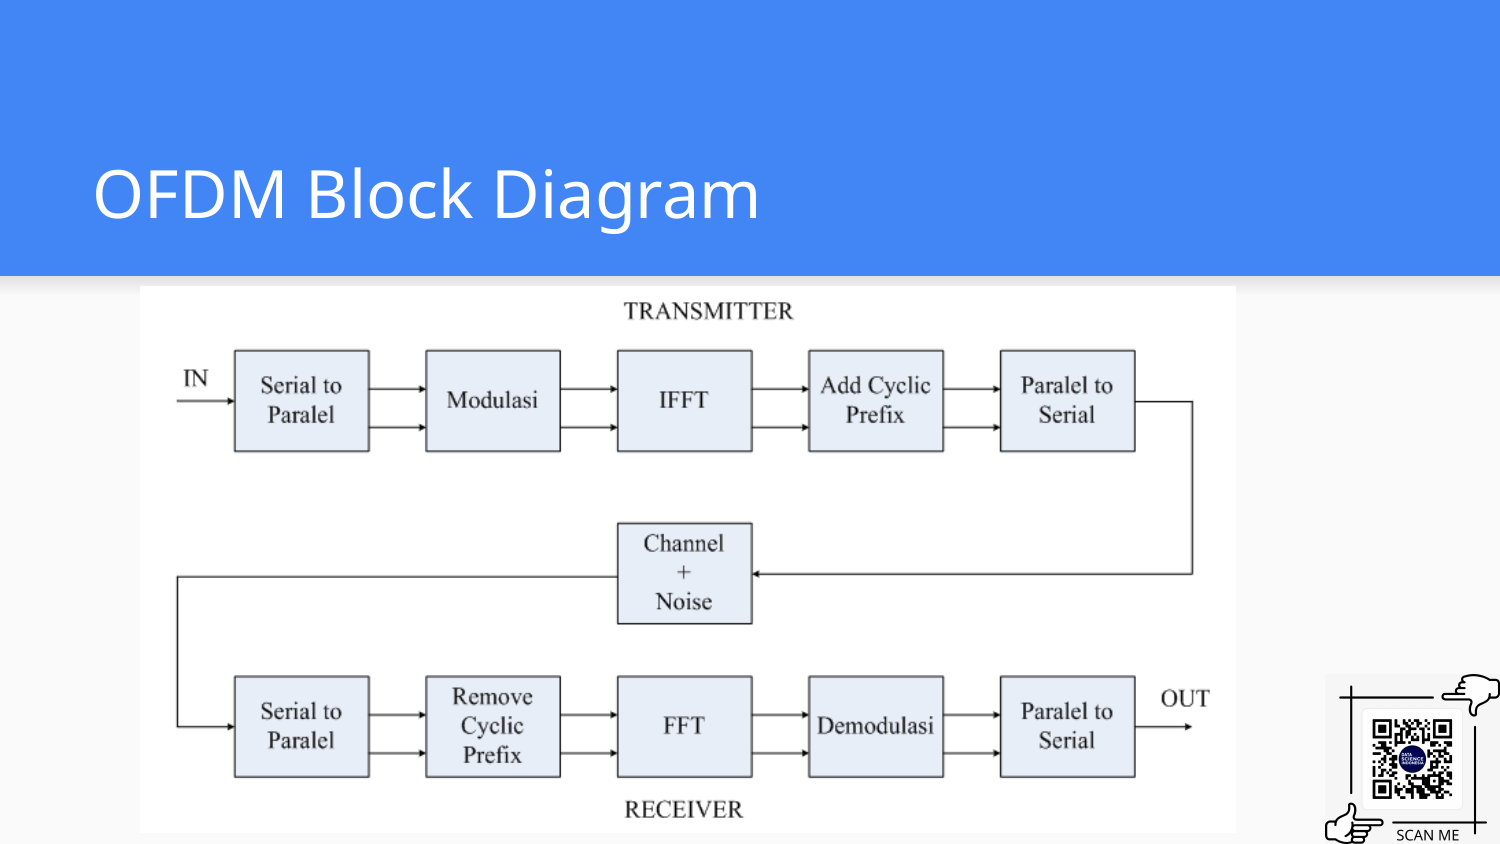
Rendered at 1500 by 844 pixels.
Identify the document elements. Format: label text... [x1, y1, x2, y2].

title OFDM Block Diagram [77, 121, 1427, 248]
picture [140, 286, 1236, 834]
picture [1324, 674, 1500, 844]
